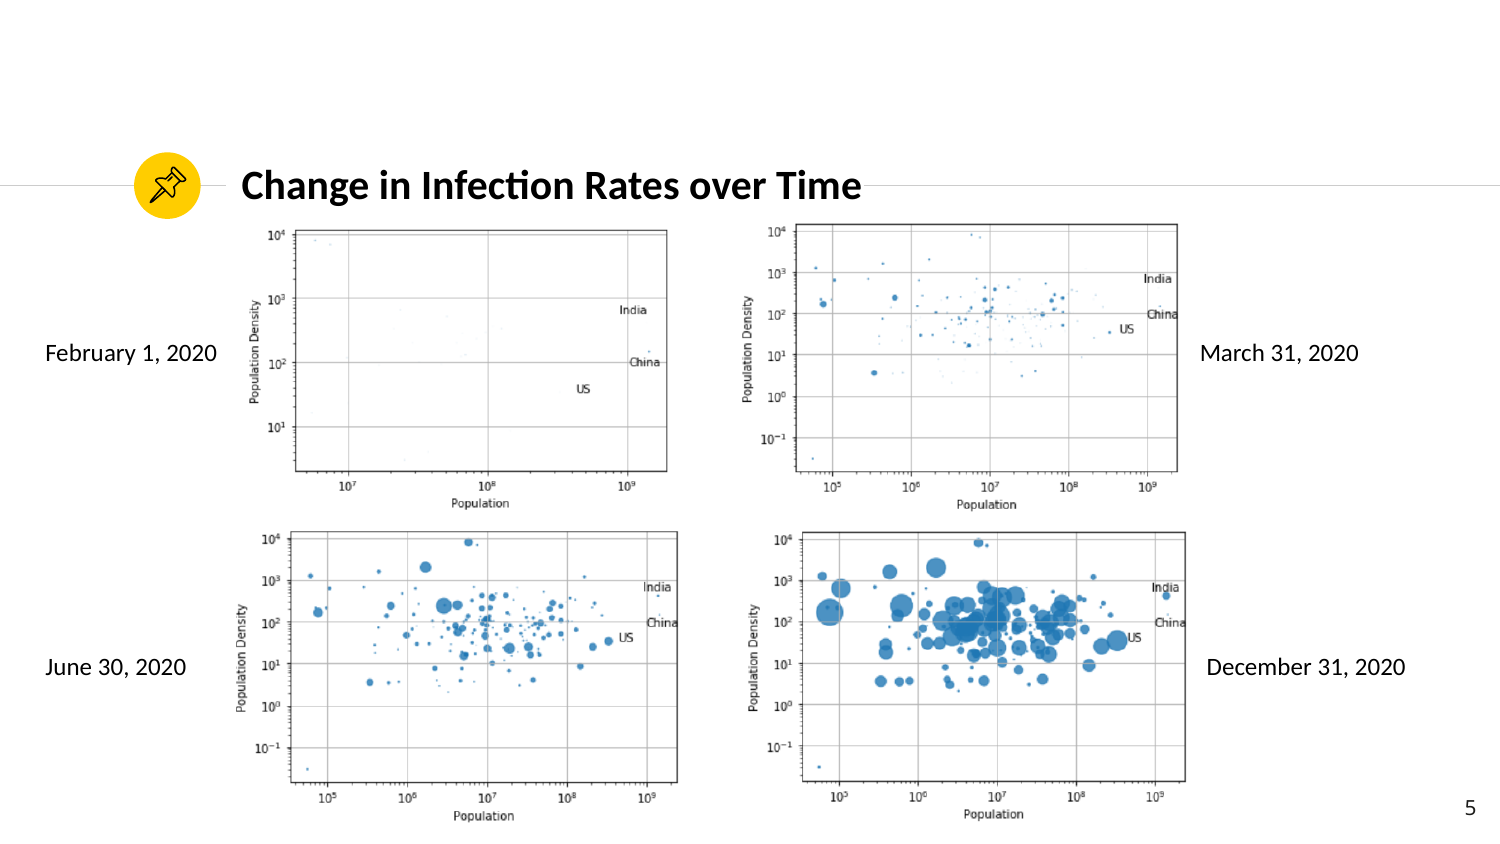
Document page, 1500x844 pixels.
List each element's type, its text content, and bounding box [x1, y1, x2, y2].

slide_number 5 [1401, 779, 1492, 844]
picture [741, 526, 1192, 826]
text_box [150, 166, 186, 203]
text_box February 1, 2020 [30, 329, 232, 405]
picture [237, 216, 676, 518]
text_box June 30, 2020 [30, 643, 220, 719]
text_box March 31, 2020 [1191, 329, 1500, 405]
picture [734, 217, 1185, 519]
text_box December 31, 2020 [1198, 643, 1500, 719]
title Change in Infection Rates over Time [226, 146, 904, 219]
picture [225, 525, 685, 827]
